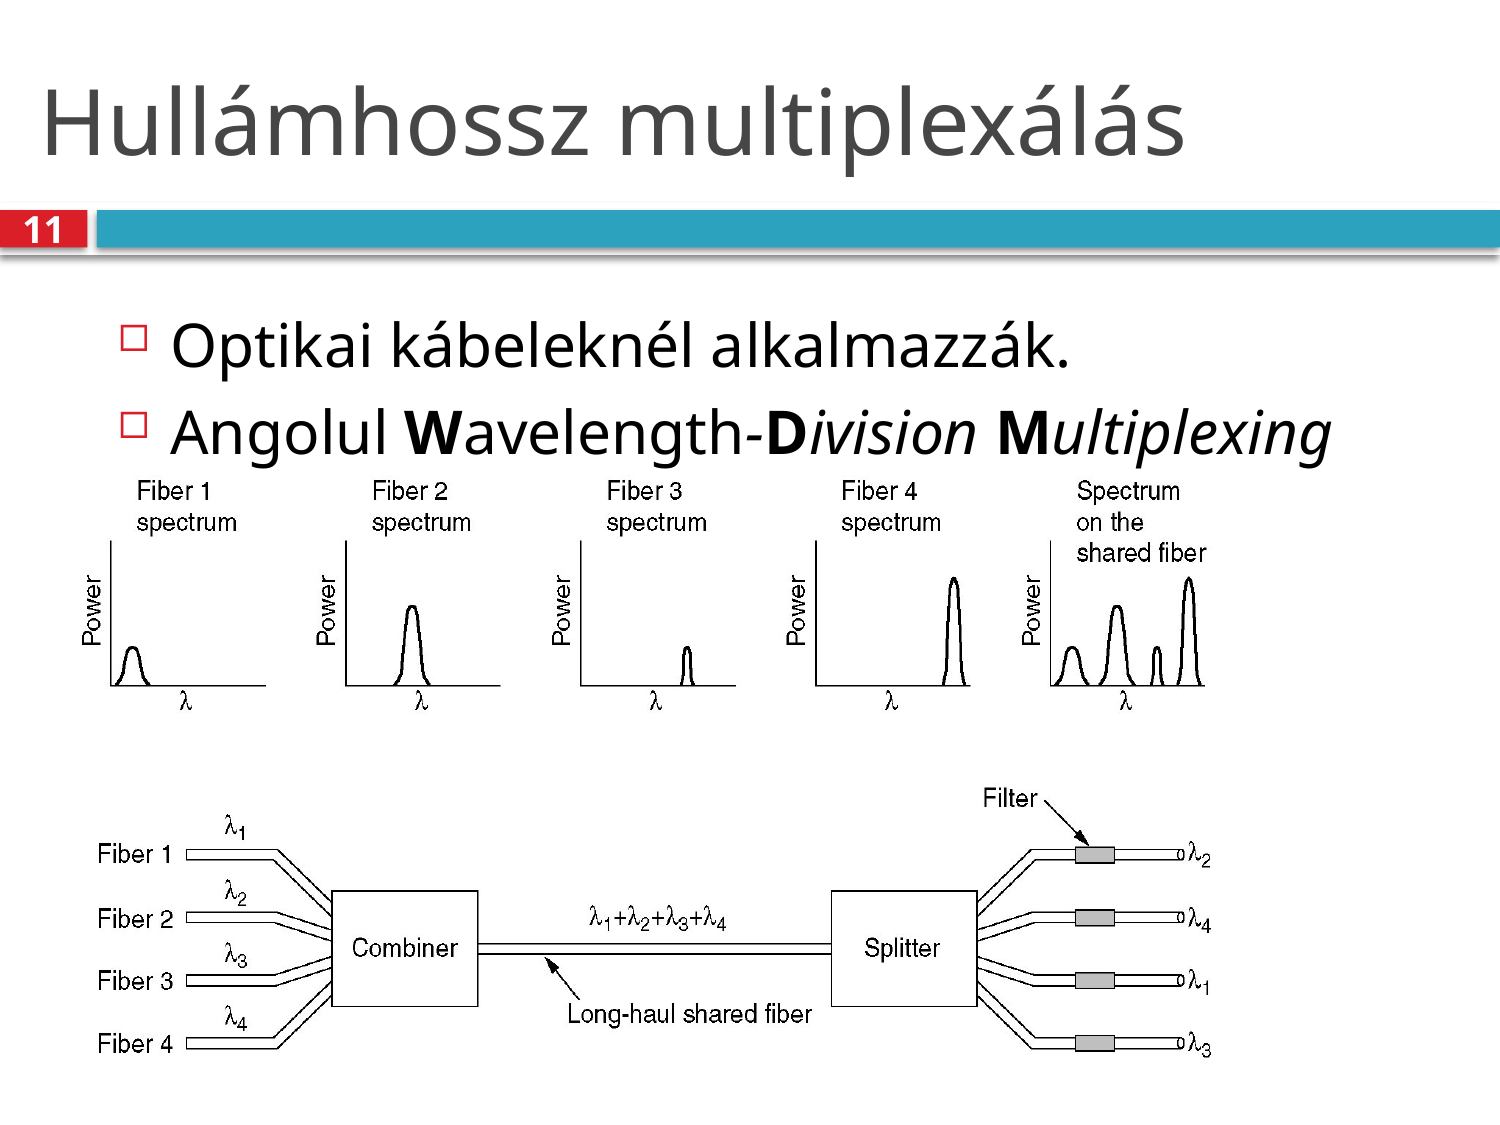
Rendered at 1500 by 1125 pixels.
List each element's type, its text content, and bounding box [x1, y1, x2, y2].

picture [75, 475, 1216, 1080]
slide_number 11 [0, 206, 88, 257]
list Optikai kábeleknél alkalmazzák. Angolul Wavelength-Division Multiplexing [103, 299, 1397, 557]
title Hullámhossz multiplexálás [24, 37, 1475, 200]
